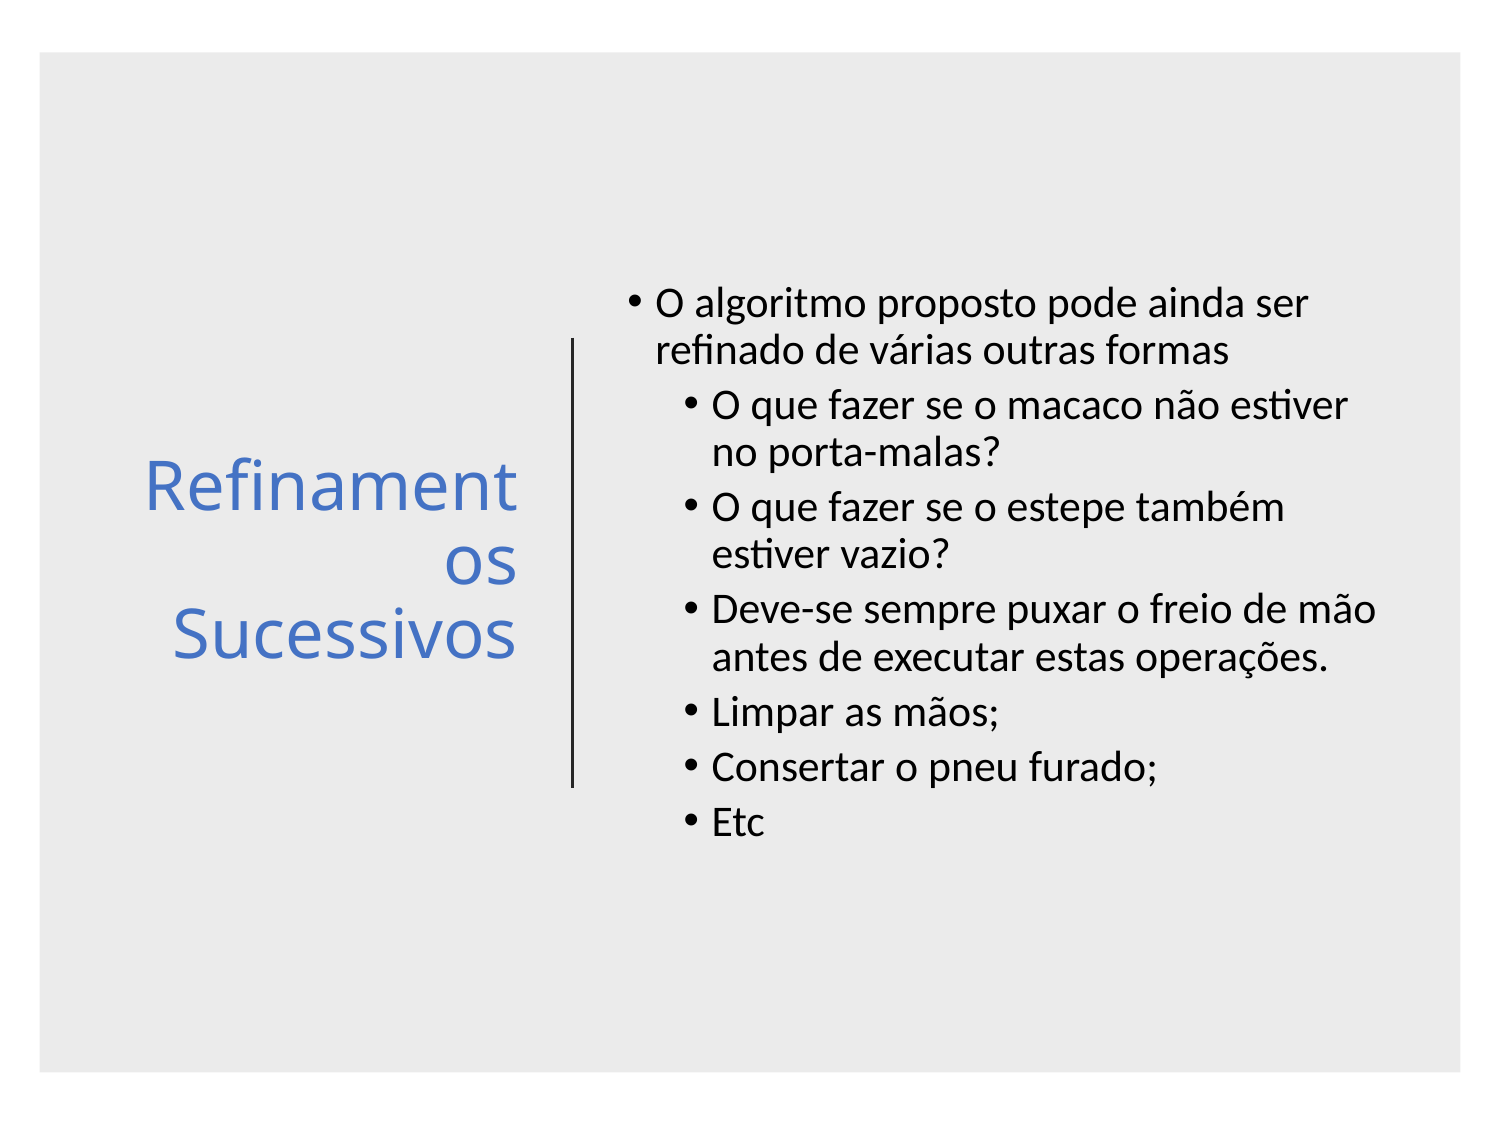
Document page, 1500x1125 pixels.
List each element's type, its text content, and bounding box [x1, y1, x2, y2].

title Refinamentos Sucessivos [103, 158, 533, 967]
text_box [38, 51, 1461, 1073]
list O algoritmo proposto pode ainda ser refinado de várias outras formas O que fazer se o macaco não estiver no porta-malas? O que fazer se o estepe também estiver vazio? Deve-se sempre puxar o freio de mão antes de executar estas operações. Limpar as mãos; Consertar o pneu furado; Etc [612, 158, 1397, 967]
